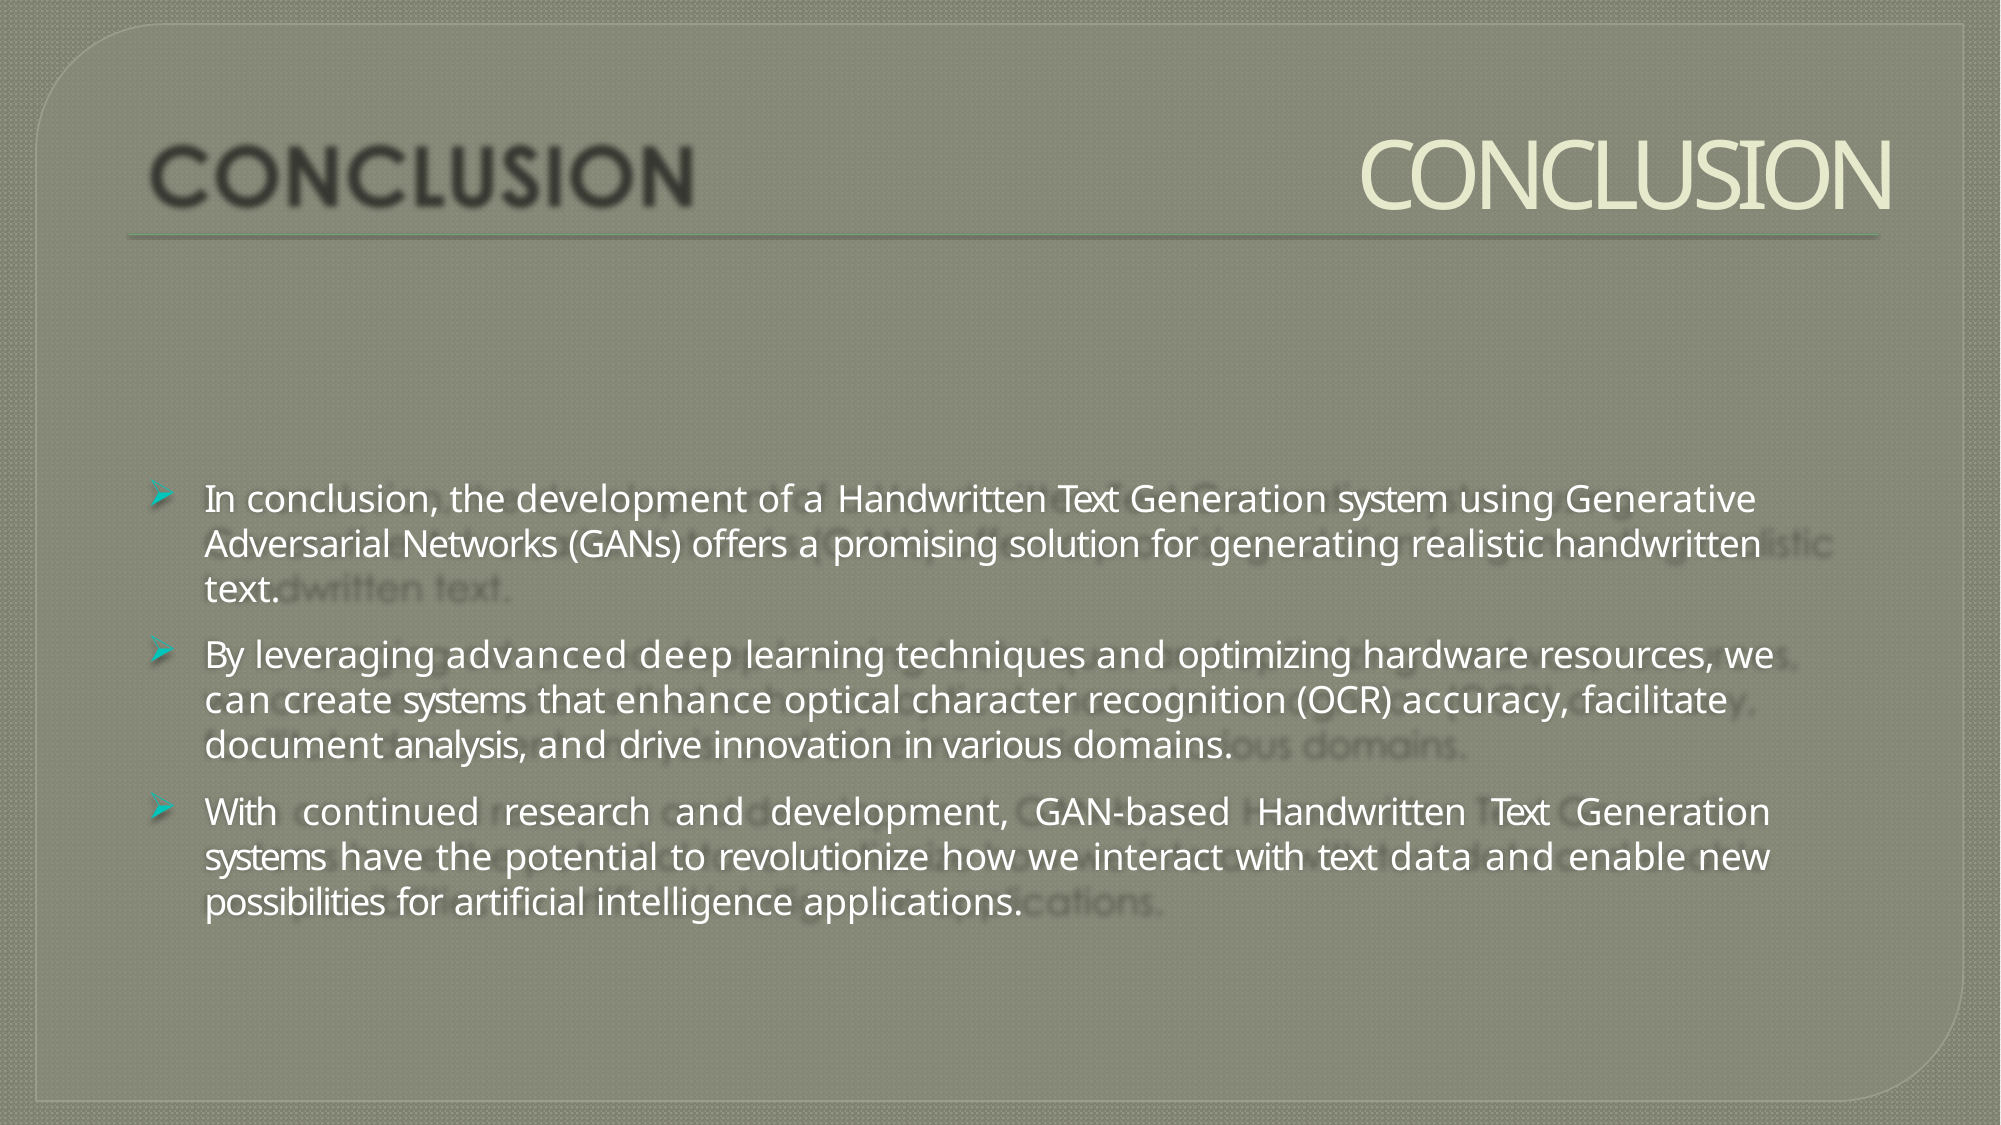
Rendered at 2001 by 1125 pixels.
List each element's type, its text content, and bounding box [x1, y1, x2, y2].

title CONCLUSION [99, 38, 1900, 230]
picture [88, 90, 758, 284]
picture [117, 455, 1876, 955]
